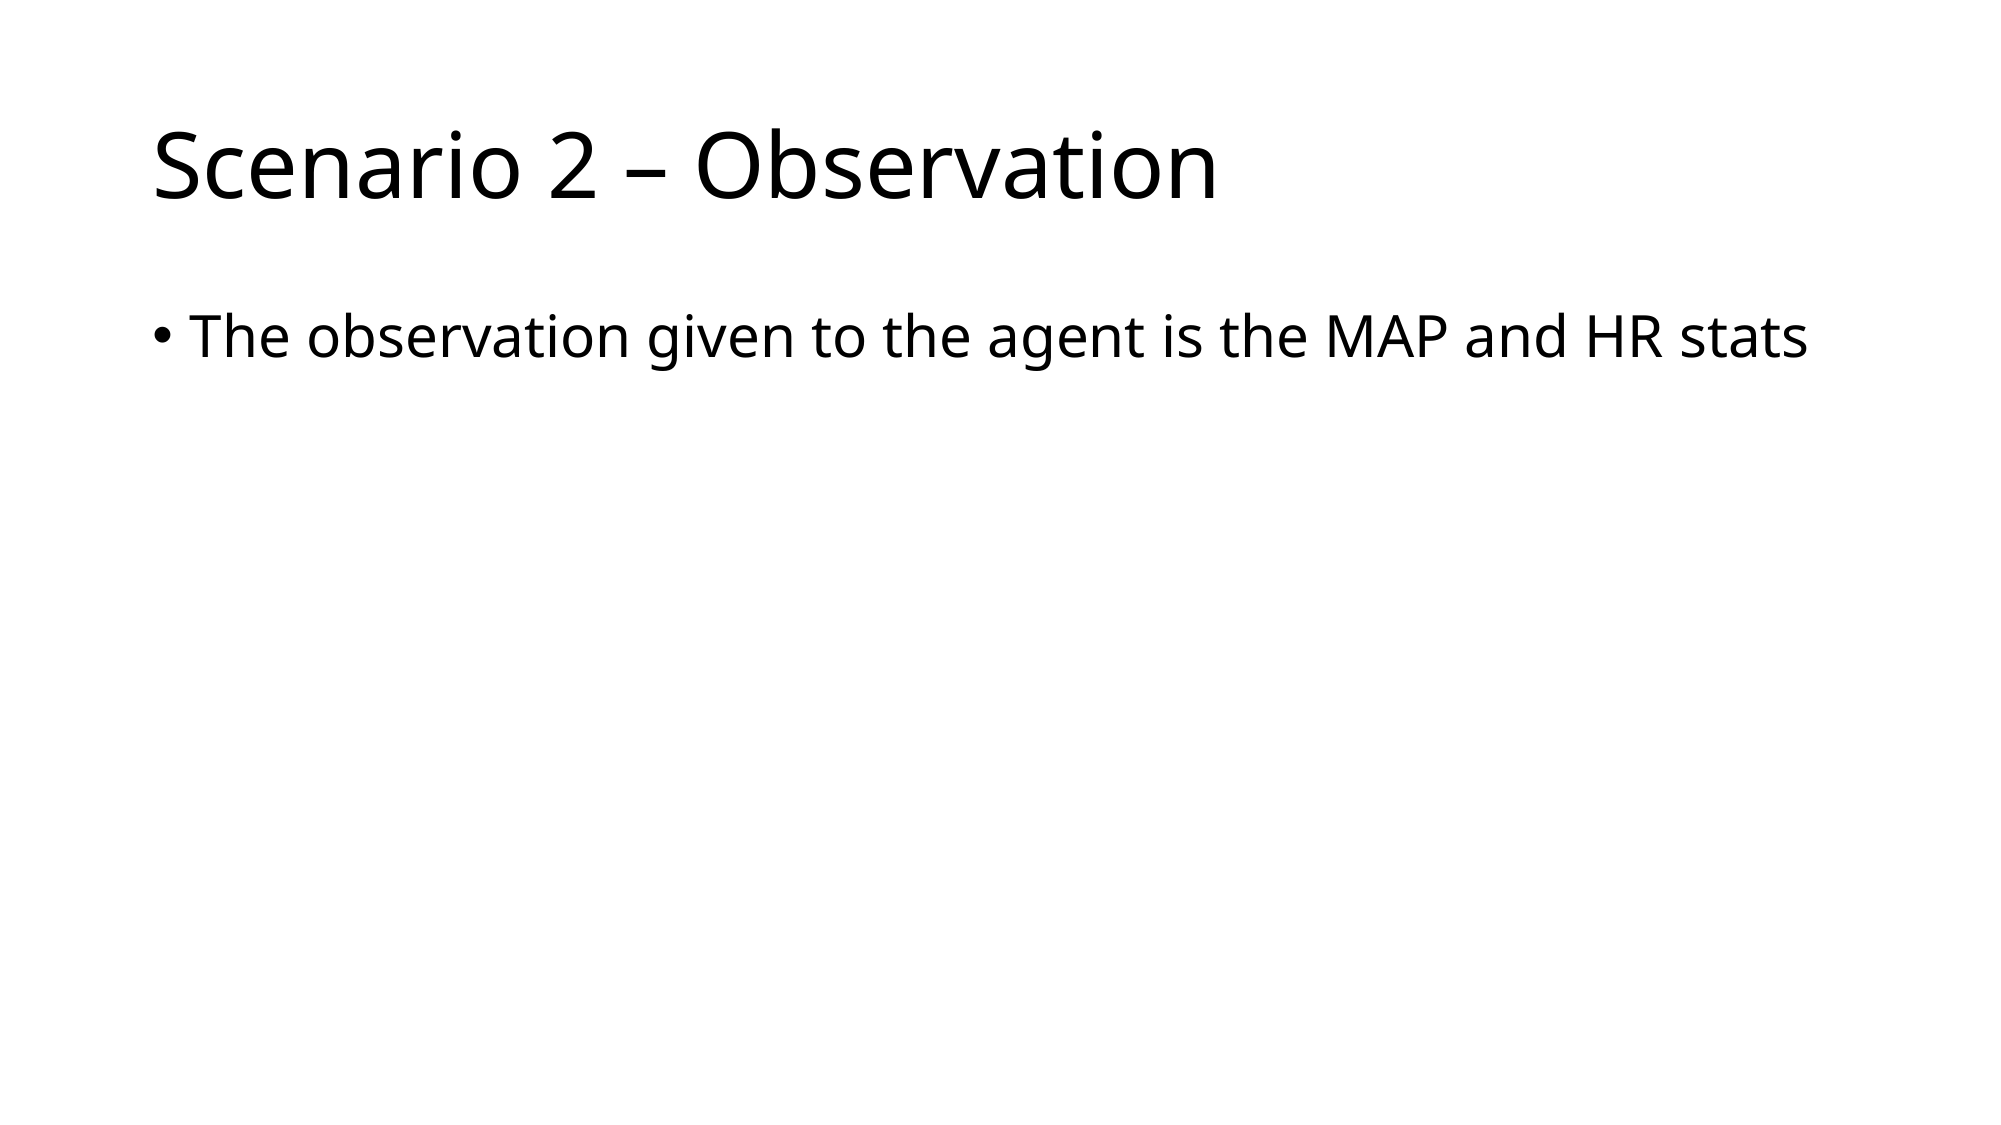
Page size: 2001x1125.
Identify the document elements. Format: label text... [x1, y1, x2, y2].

list The observation given to the agent is the MAP and HR stats [137, 299, 1863, 1014]
title Scenario 2 – Observation [137, 59, 1863, 278]
